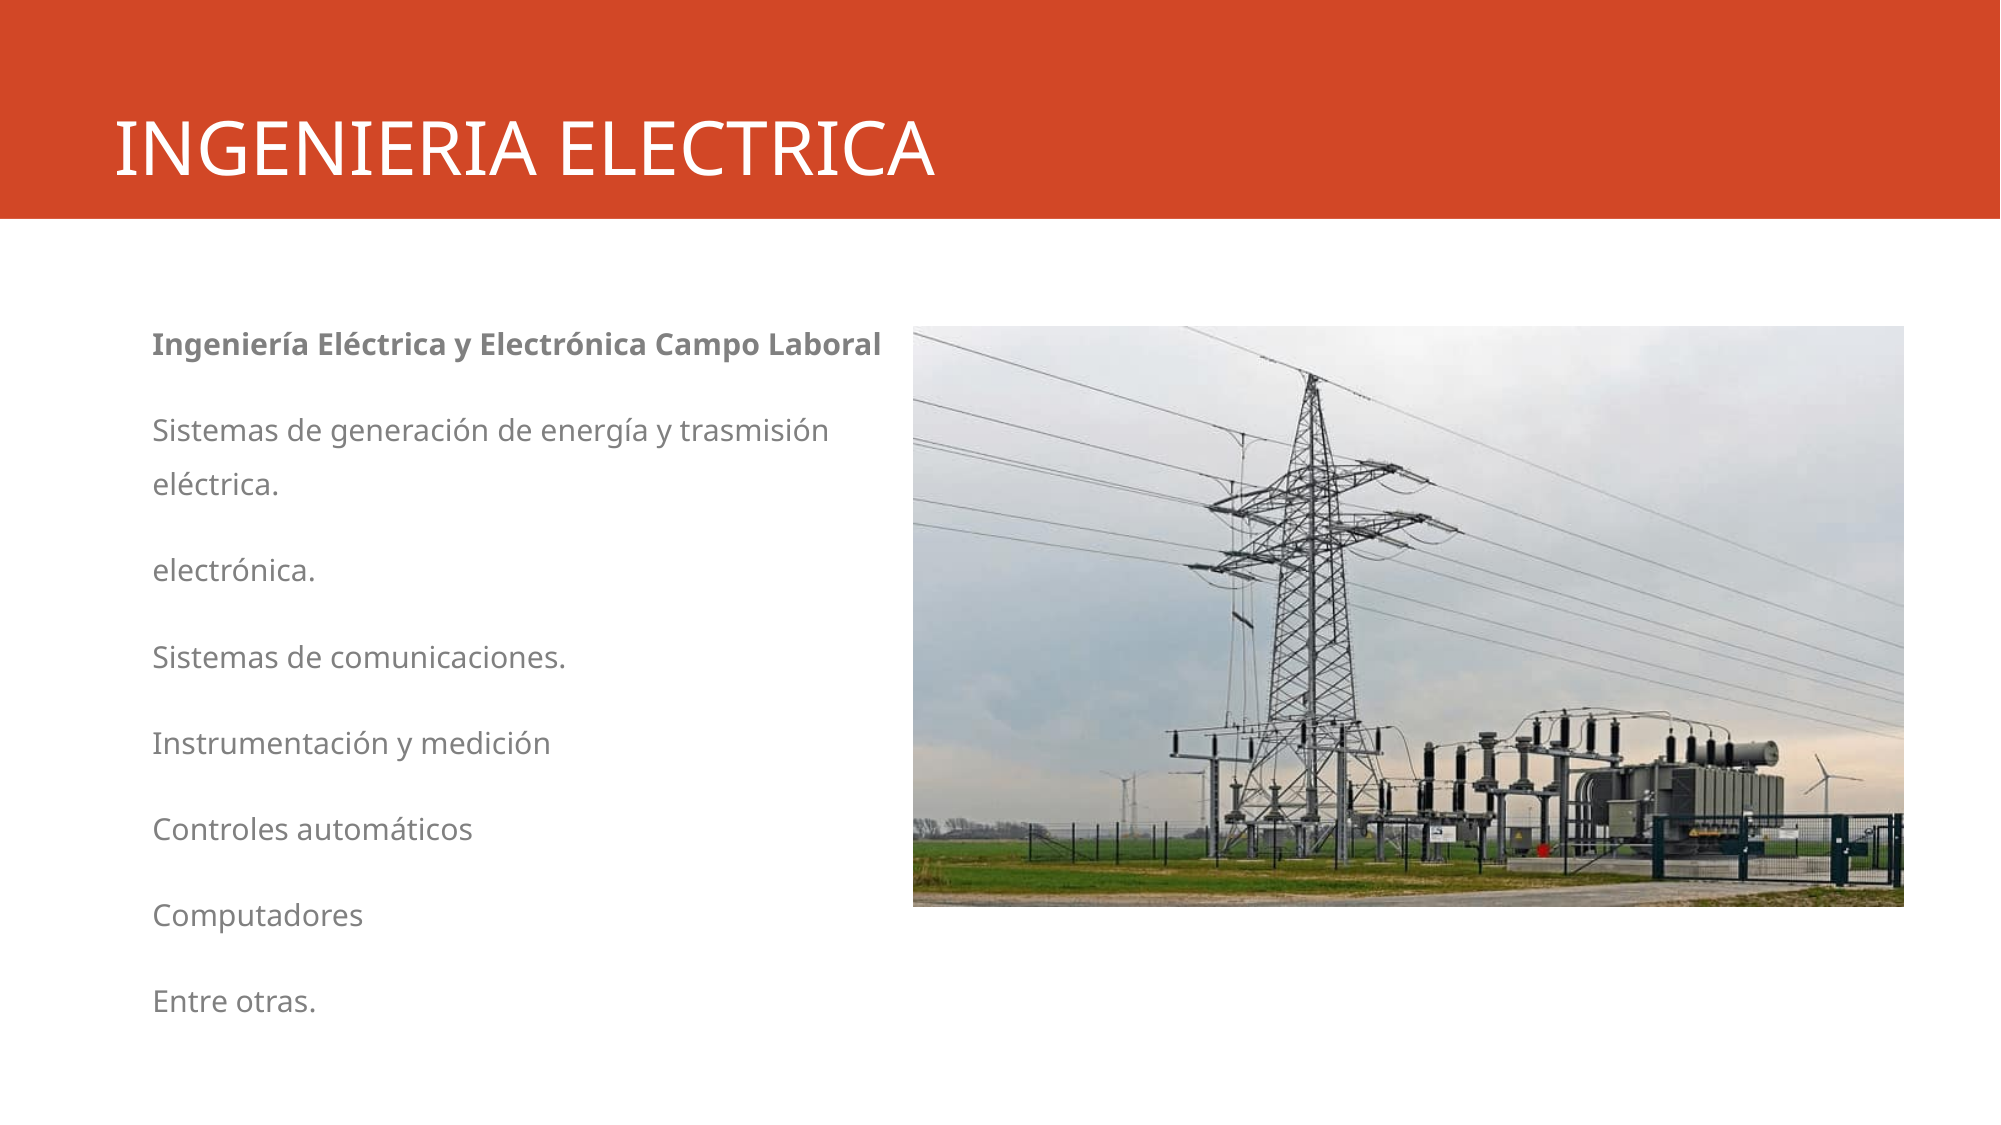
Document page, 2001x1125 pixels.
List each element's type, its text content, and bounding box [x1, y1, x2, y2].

picture [913, 326, 1904, 907]
title INGENIERIA ELECTRICA [99, 0, 1863, 199]
list Ingeniería Eléctrica y Electrónica Campo Laboral Sistemas de generación de energía y trasmisión eléctrica. electrónica. Sistemas de comunicaciones. Instrumentación y medición Controles automáticos Computadores Entre otras. [137, 299, 938, 1030]
